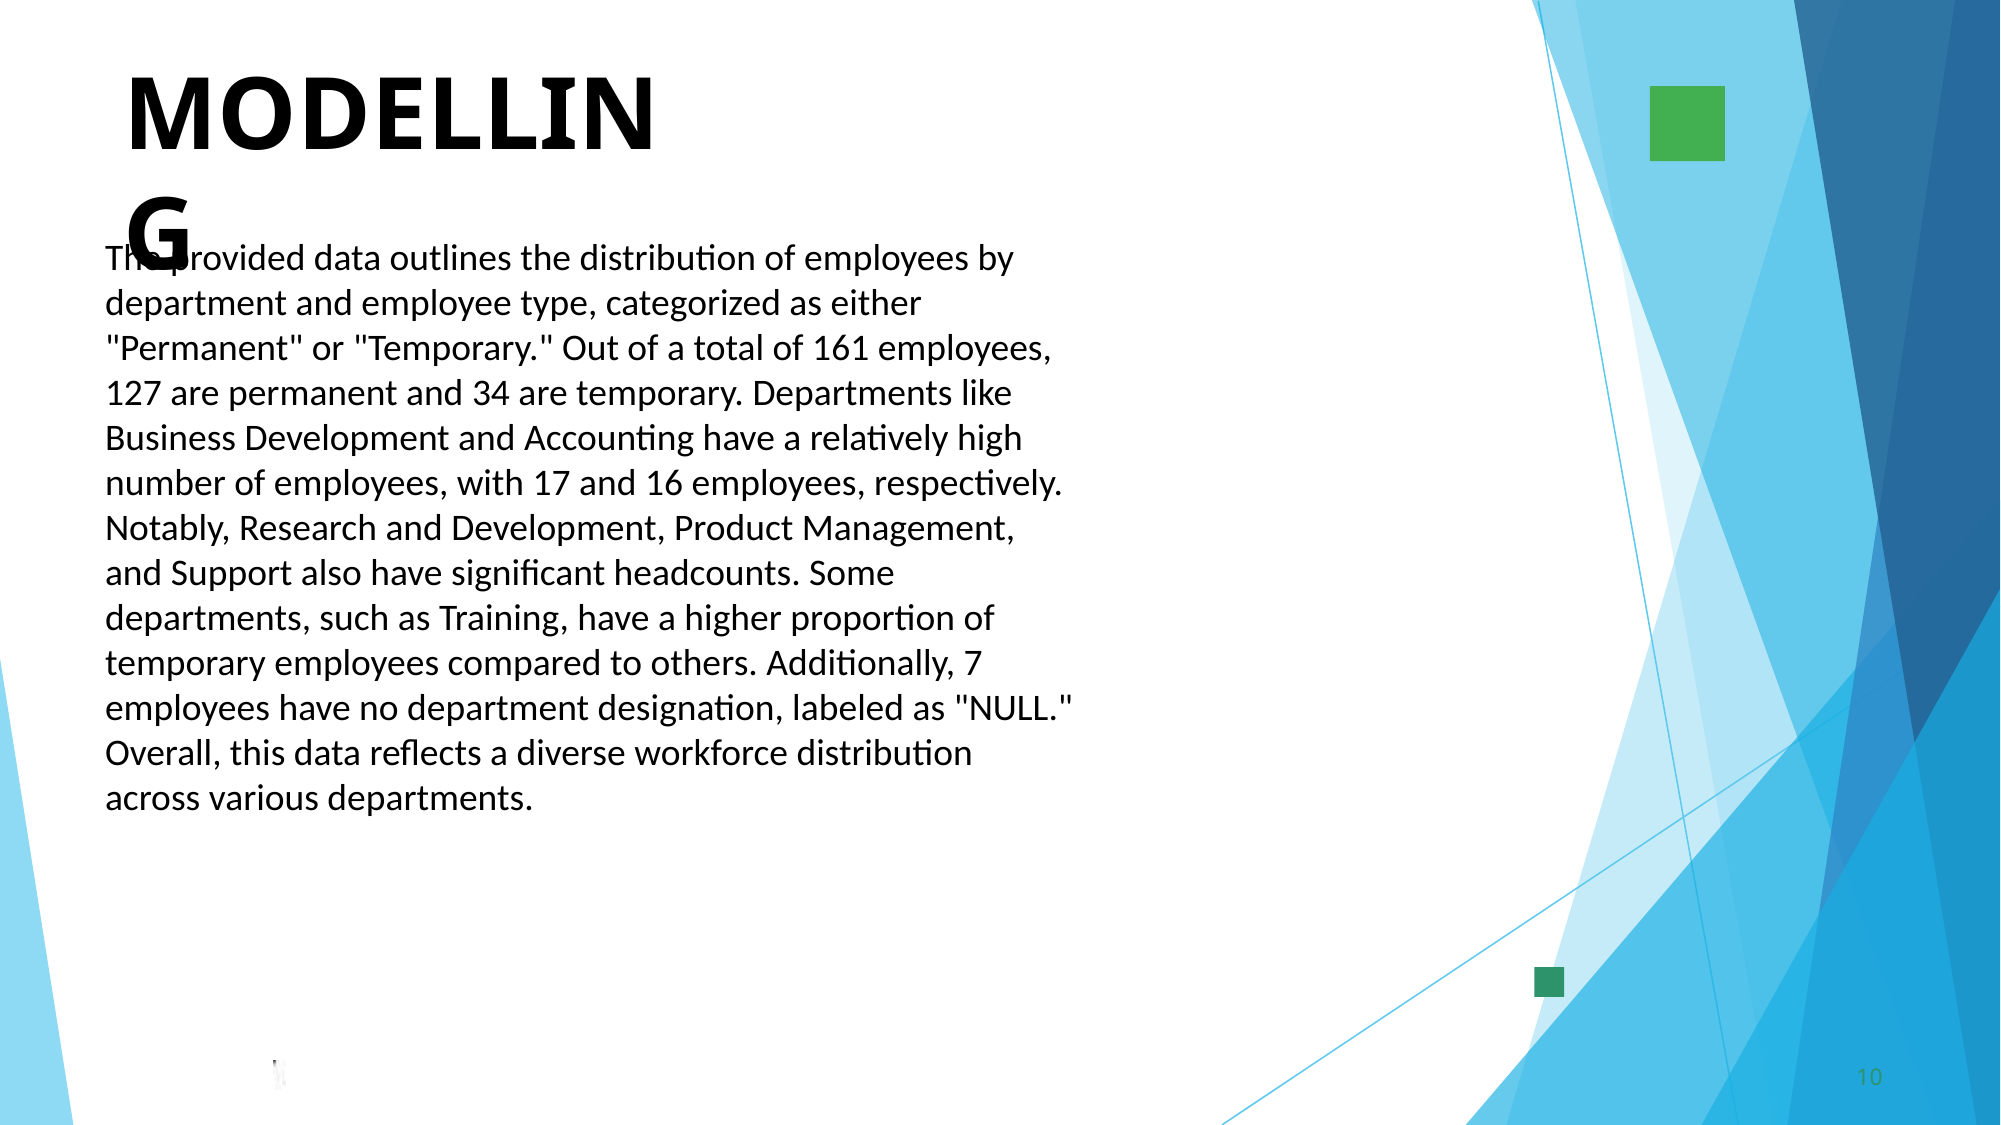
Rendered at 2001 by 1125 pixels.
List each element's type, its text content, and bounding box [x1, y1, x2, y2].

text_box The provided data outlines the distribution of employees by department and employee type, categorized as either "Permanent" or "Temporary." Out of a total of 161 employees, 127 are permanent and 34 are temporary. Departments like Business Development and Accounting have a relatively high number of employees, with 17 and 16 employees, respectively. Notably, Research and Development, Product Management, and Support also have significant headcounts. Some departments, such as Training, have a higher proportion of temporary employees compared to others. Additionally, 7 employees have no department designation, labeled as "NULL." Overall, this data reflects a diverse workforce distribution across various departments. [90, 225, 1092, 826]
text_box [1649, 86, 1725, 162]
text_box [1534, 967, 1565, 997]
text_box 10 [1849, 1061, 1888, 1095]
picture [273, 1060, 287, 1091]
text_box MODELLING [121, 47, 664, 225]
